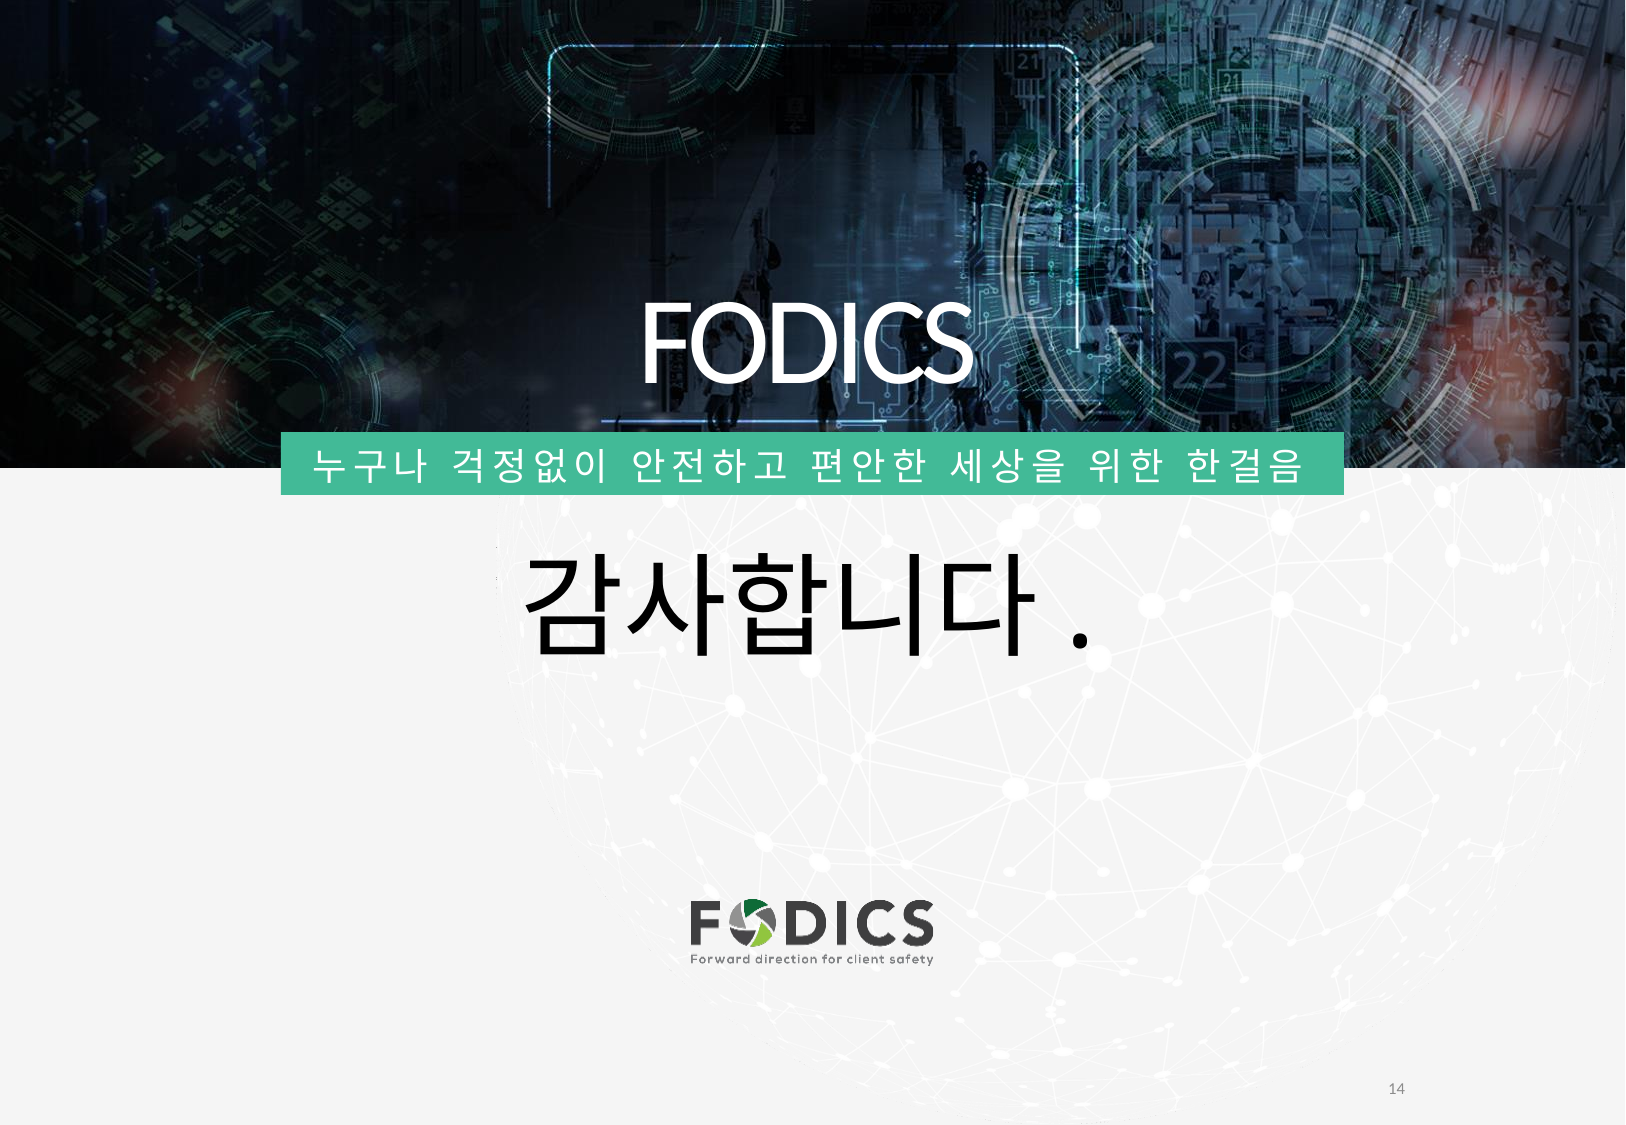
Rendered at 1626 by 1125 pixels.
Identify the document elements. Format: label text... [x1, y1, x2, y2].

list 누구나 걱정없이 안전하고 편안한 세상을 위한 한걸음 [44, 431, 1571, 495]
title 감사합니다. [44, 544, 1571, 791]
picture [0, 0, 1626, 468]
slide_number 14 [996, 1065, 1421, 1110]
list FODICS [44, 277, 1571, 416]
picture [691, 899, 934, 966]
